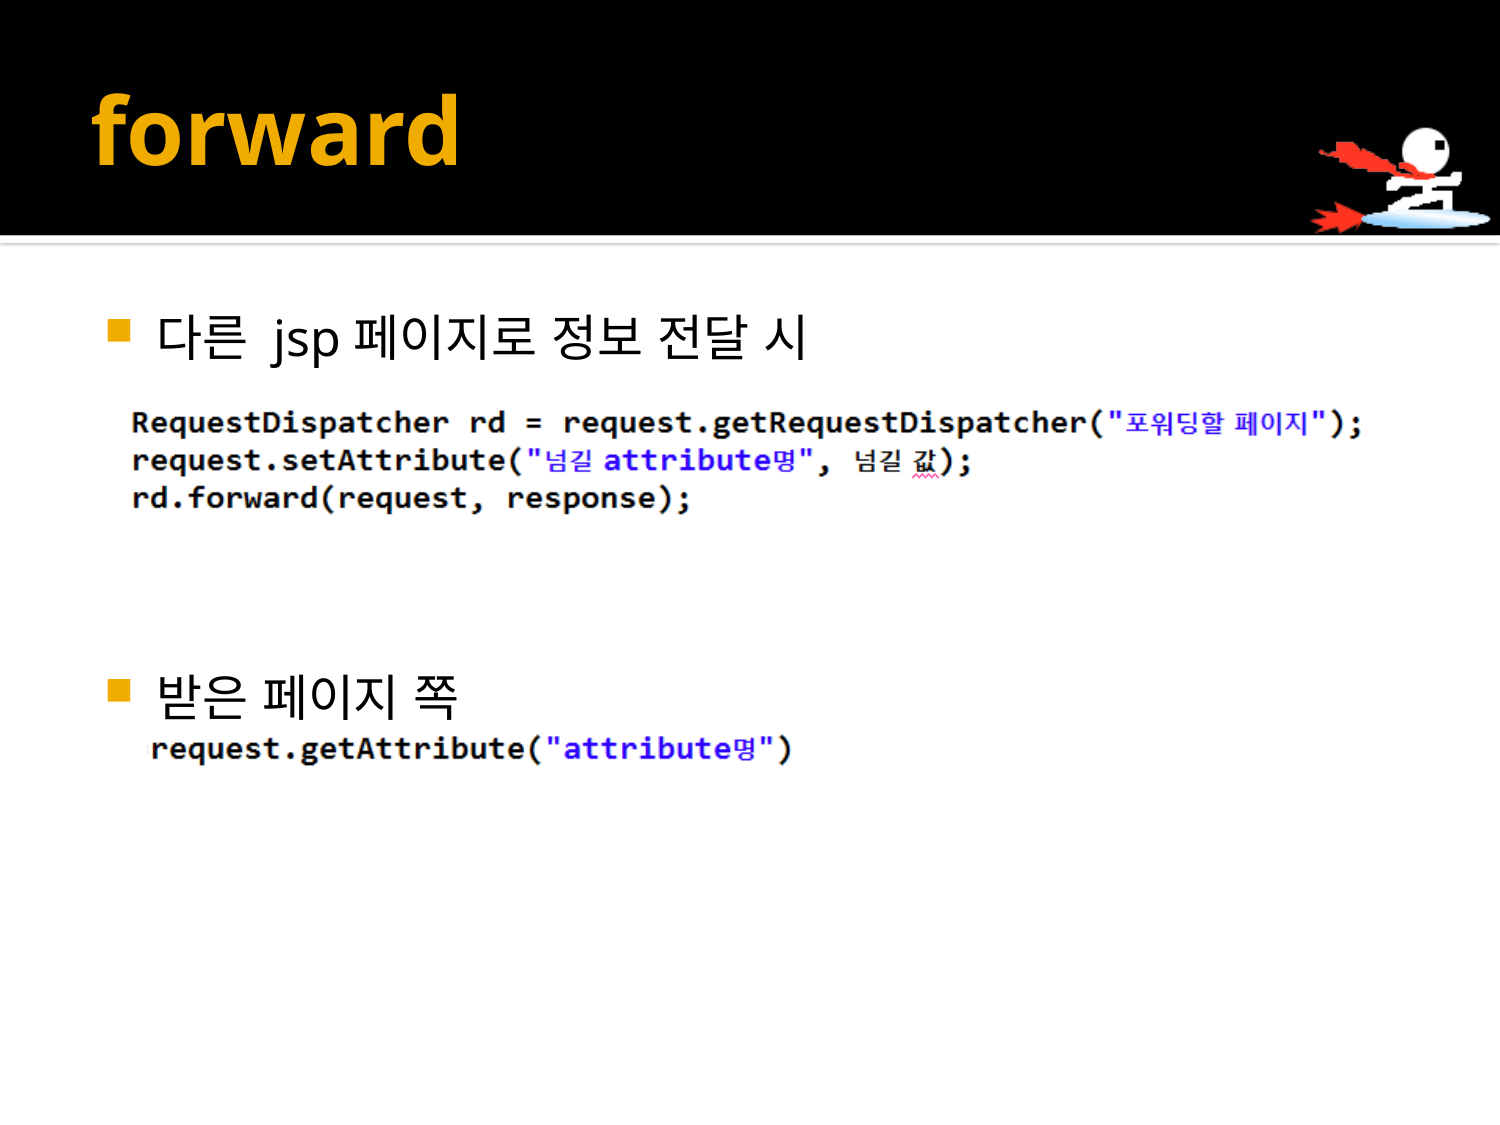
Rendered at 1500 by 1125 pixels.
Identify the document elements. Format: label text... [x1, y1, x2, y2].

picture [1269, 125, 1500, 235]
list 다른 jsp페이지로 정보 전달 시 받은 페이지 쪽 [75, 291, 1425, 1050]
title forward [75, 25, 1425, 231]
picture [147, 727, 804, 772]
picture [124, 403, 1376, 527]
